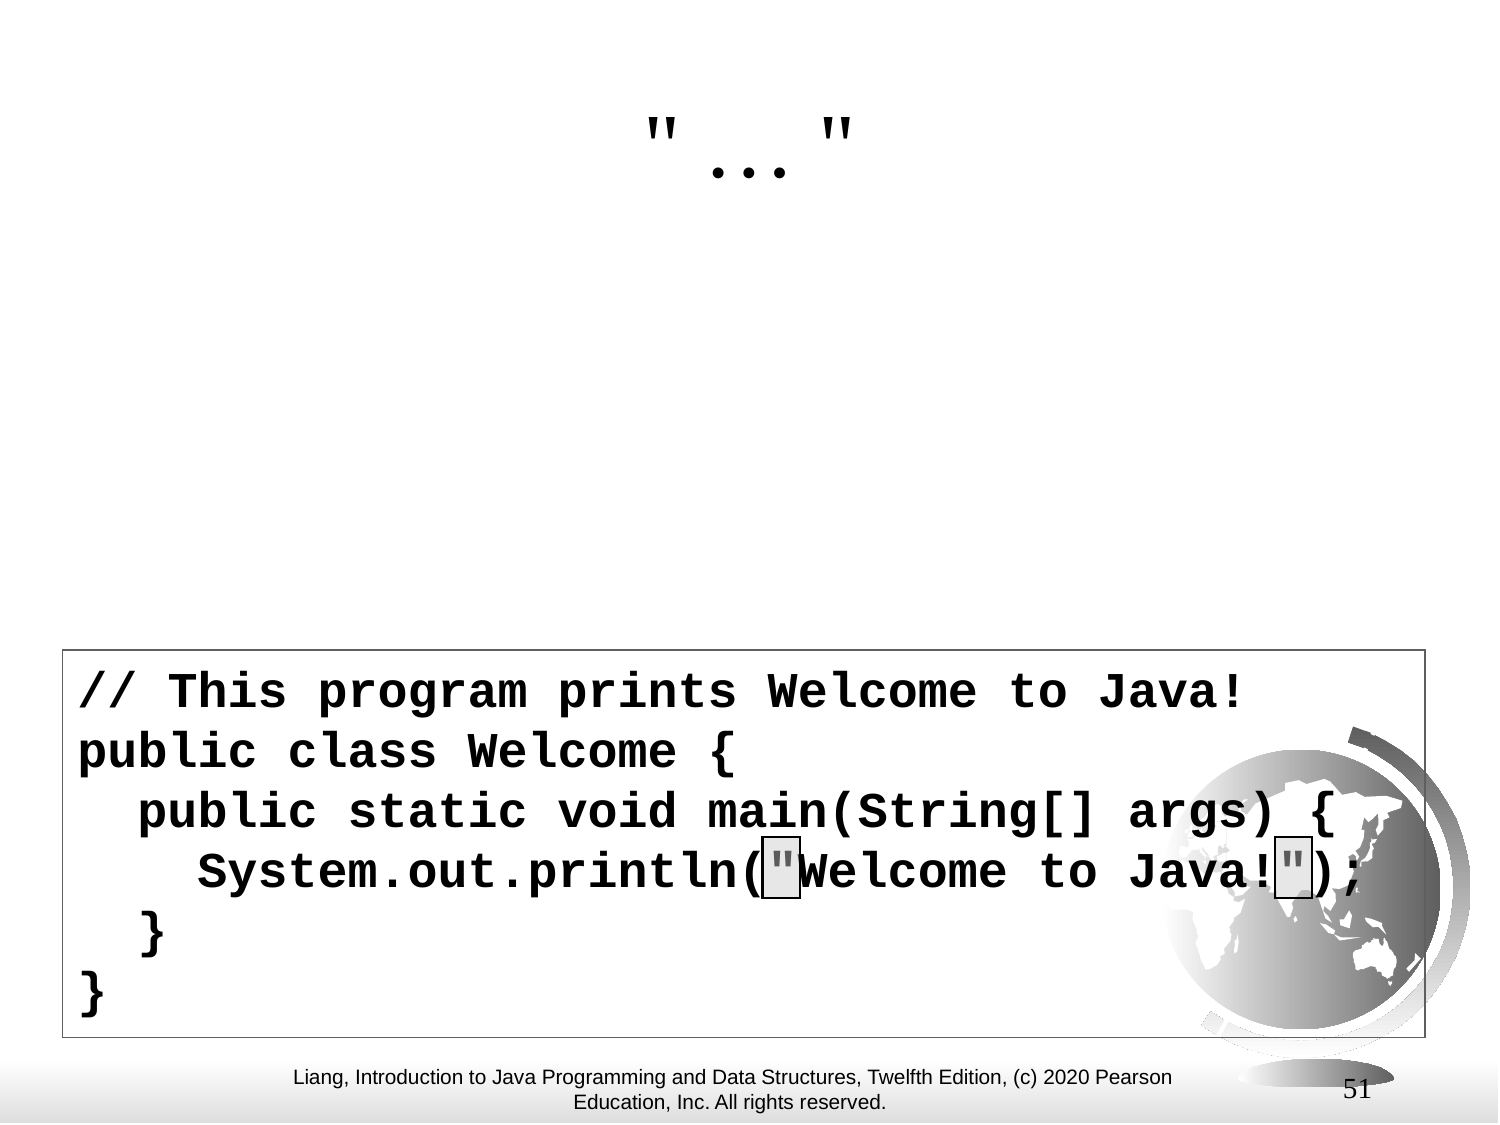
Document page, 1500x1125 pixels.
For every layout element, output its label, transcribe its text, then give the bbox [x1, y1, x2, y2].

text_box // This program prints Welcome to Java! public class Welcome { public static void main(String[] args) { System.out.println("Welcome to Java!"); } } [62, 649, 1425, 1038]
slide_number 51 [1074, 1049, 1388, 1125]
text_box [1275, 837, 1313, 899]
text_box [762, 837, 800, 899]
title " … " [112, 46, 1388, 235]
